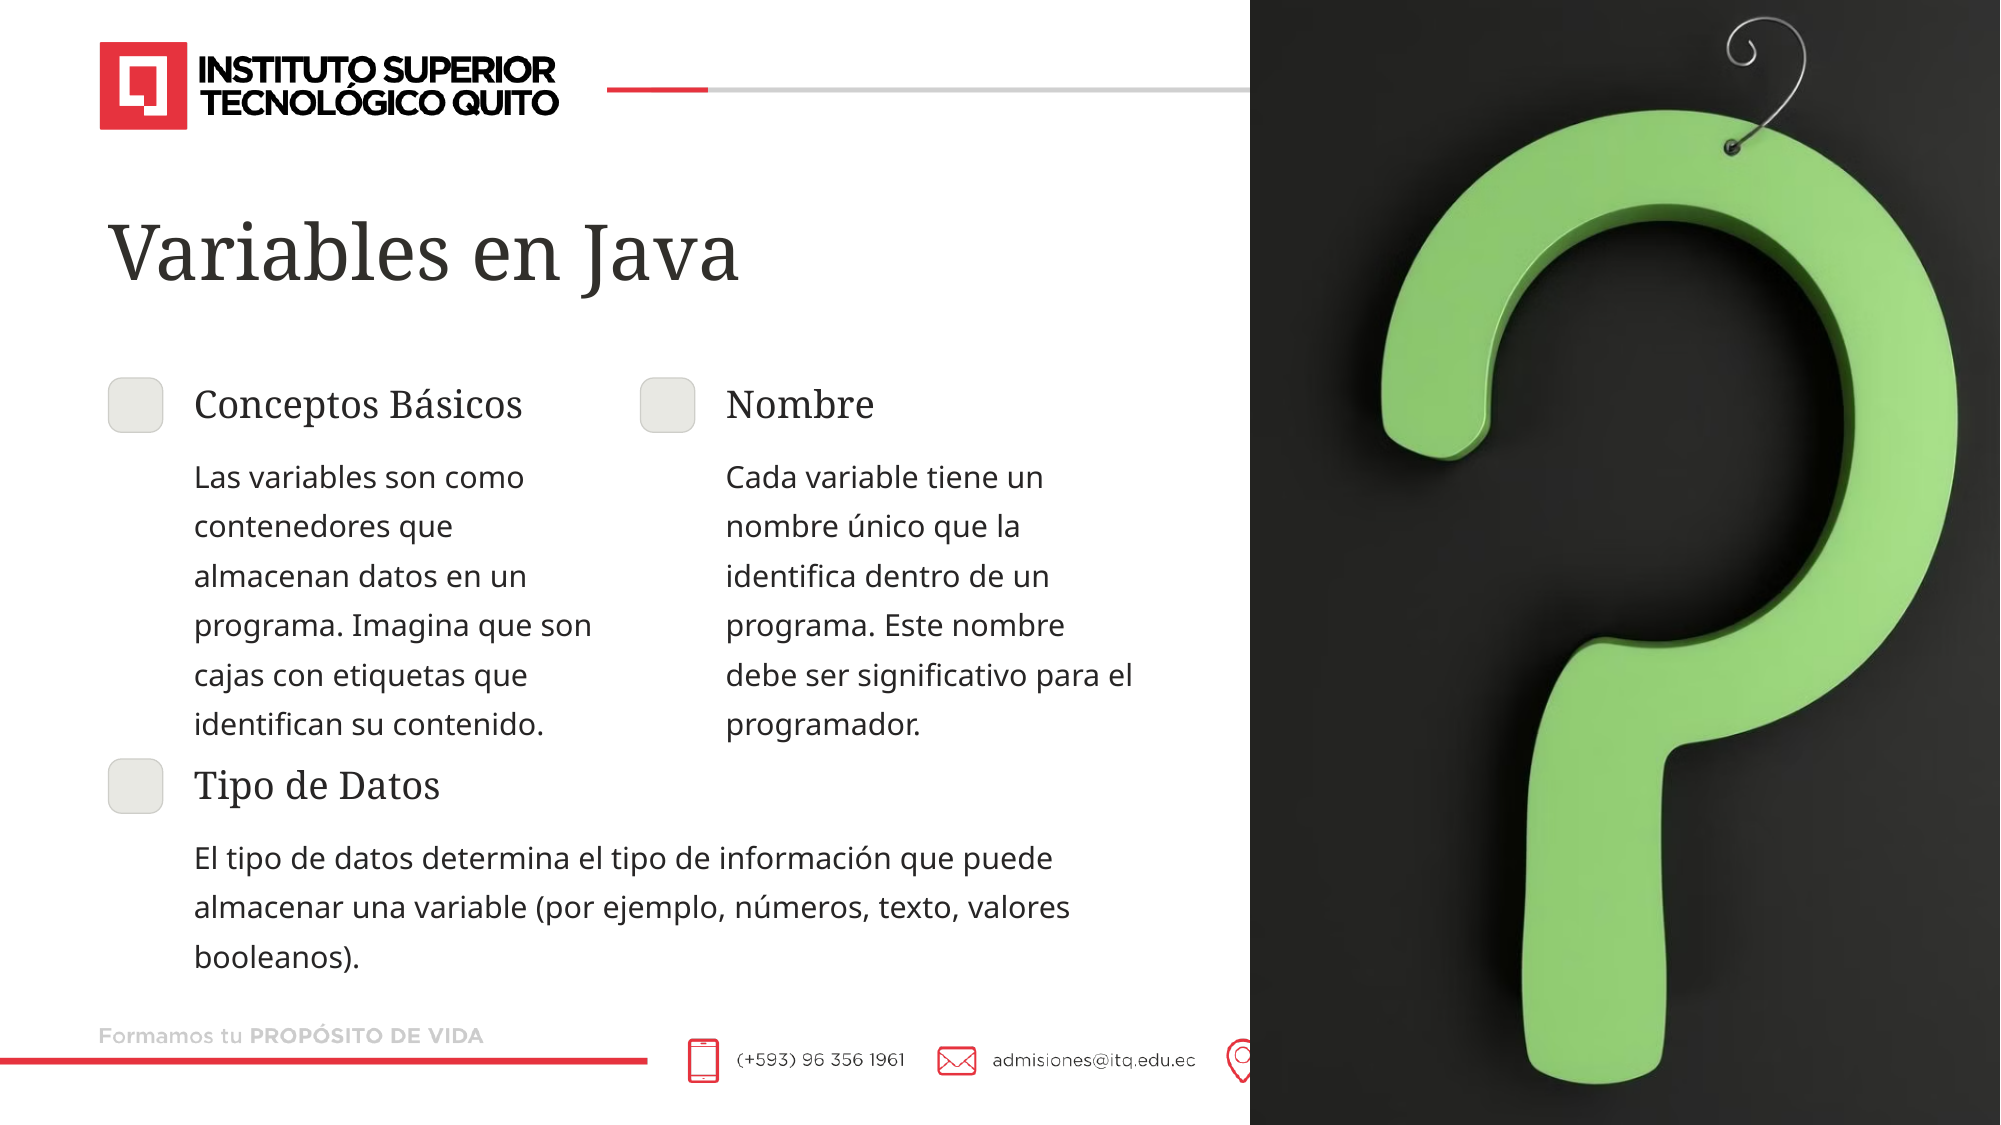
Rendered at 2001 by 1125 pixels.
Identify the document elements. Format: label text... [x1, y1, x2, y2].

text_box [108, 377, 163, 433]
picture [0, 0, 2000, 1125]
text_box Variables en Java [108, 199, 884, 297]
text_box Cada variable tiene un nombre único que la identifica dentro de un programa. Este nombre debe ser significativo para el programador. [725, 444, 1142, 693]
text_box Tipo de Datos [193, 758, 582, 808]
text_box Nombre [725, 377, 1114, 427]
text_box Conceptos Básicos [193, 377, 582, 427]
text_box Las variables son como contenedores que almacenan datos en un programa. Imagina que son cajas con etiquetas que identifican su contenido. [193, 444, 610, 693]
text_box El tipo de datos determina el tipo de información que puede almacenar una variable (por ejemplo, números, texto, valores booleanos). [193, 825, 1142, 926]
text_box [108, 758, 163, 814]
text_box [640, 377, 695, 433]
